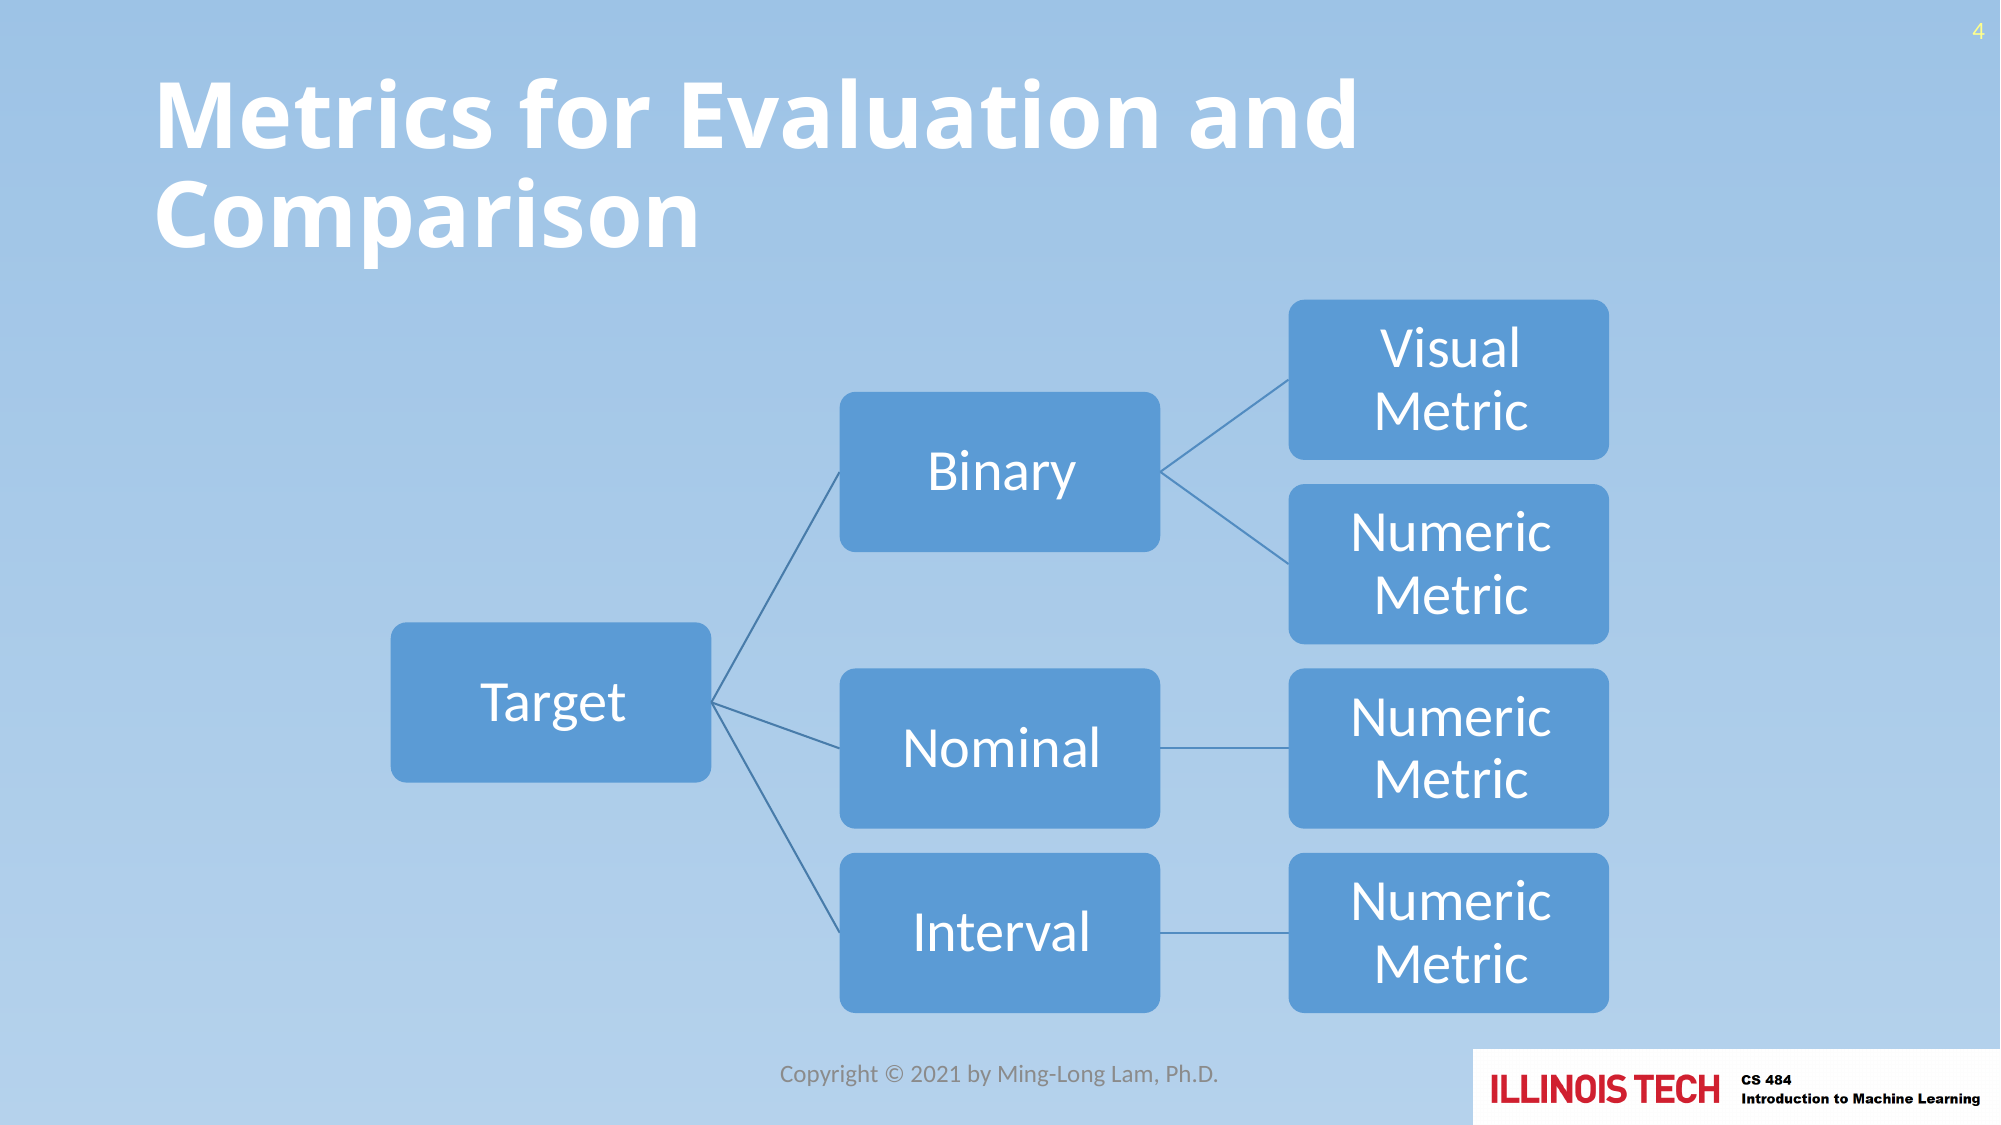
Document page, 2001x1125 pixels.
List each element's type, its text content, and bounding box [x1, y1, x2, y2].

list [137, 299, 1863, 1014]
slide_number 4 [1550, 0, 2000, 60]
picture [1473, 1049, 2000, 1125]
footer Copyright © 2021 by Ming-Long Lam, Ph.D. [662, 1042, 1338, 1103]
title Metrics for Evaluation and Comparison [137, 59, 1863, 278]
